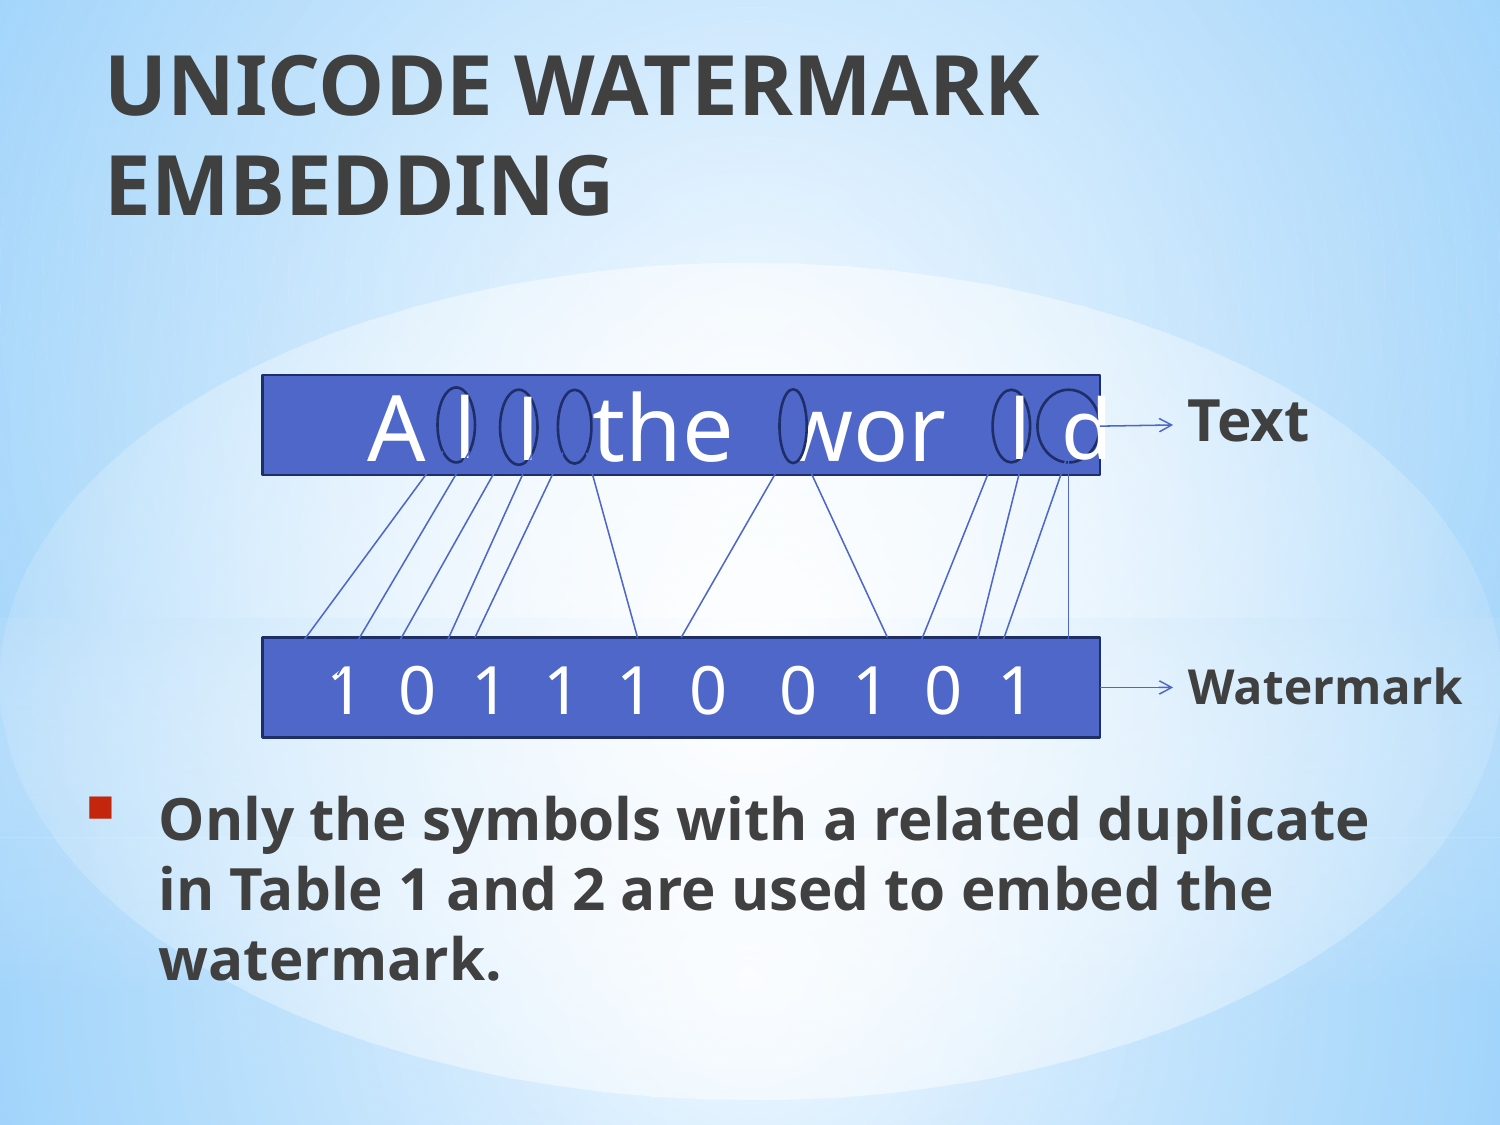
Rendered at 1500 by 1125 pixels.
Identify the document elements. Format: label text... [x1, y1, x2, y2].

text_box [337, 451, 470, 676]
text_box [474, 452, 564, 638]
text_box Text [1173, 376, 1500, 489]
text_box 1 0 1 1 1 0 0 1 0 1 [261, 636, 1101, 739]
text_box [437, 453, 533, 663]
text_box d [1036, 388, 1102, 464]
text_box UNICODE WATERMARK EMBEDDING [89, 24, 1415, 300]
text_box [912, 462, 993, 663]
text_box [680, 462, 783, 638]
text_box l [991, 388, 1032, 452]
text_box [999, 462, 1068, 651]
text_box A the wor [261, 374, 1101, 476]
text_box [806, 463, 888, 638]
text_box [556, 388, 593, 465]
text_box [586, 452, 638, 638]
text_box l [436, 386, 477, 450]
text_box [387, 462, 432, 663]
text_box Watermark [1173, 648, 1500, 762]
text_box Only the symbols with a related duplicate in Table 1 and 2 are used to embed the watermark. [69, 774, 1394, 1050]
text_box l [498, 388, 539, 450]
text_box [974, 451, 1025, 651]
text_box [287, 451, 334, 663]
text_box [778, 388, 809, 465]
